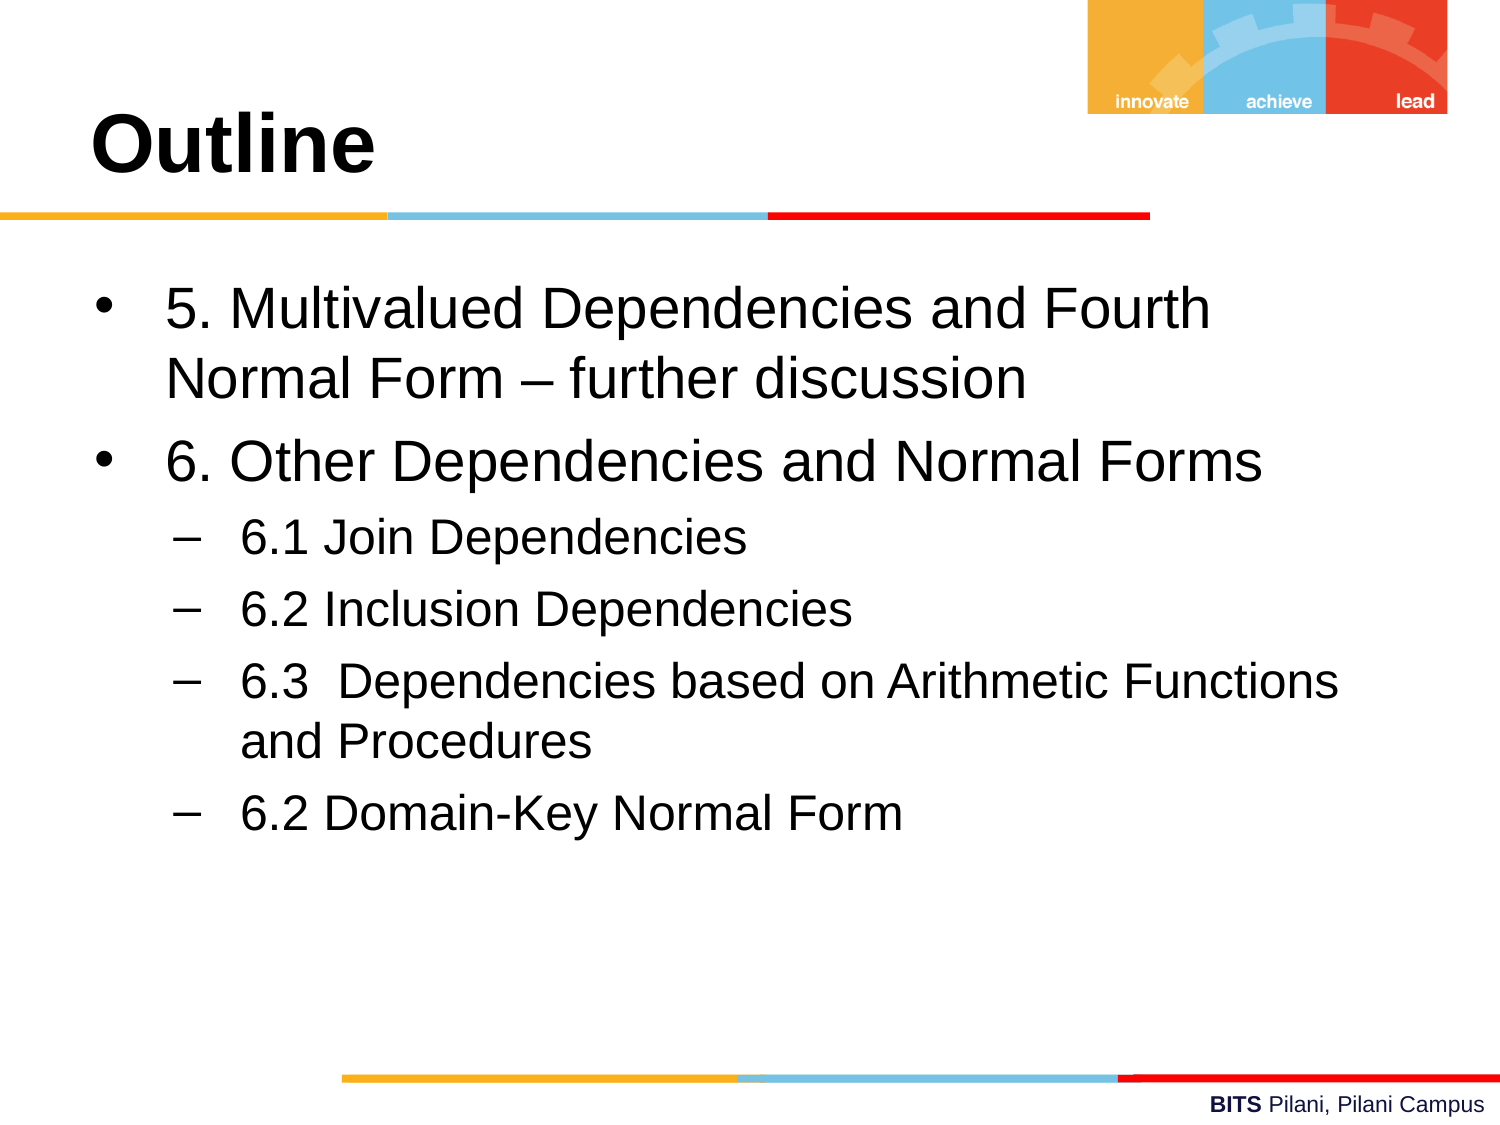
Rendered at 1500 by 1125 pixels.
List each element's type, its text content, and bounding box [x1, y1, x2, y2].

title Outline [75, 45, 1425, 233]
picture [1087, 0, 1448, 114]
list 5. Multivalued Dependencies and Fourth Normal Form – further discussion 6. Other Dependencies and Normal Forms 6.1 Join Dependencies 6.2 Inclusion Dependencies 6.3 Dependencies based on Arithmetic Functions and Procedures 6.2 Domain-Key Normal Form [75, 262, 1425, 1005]
